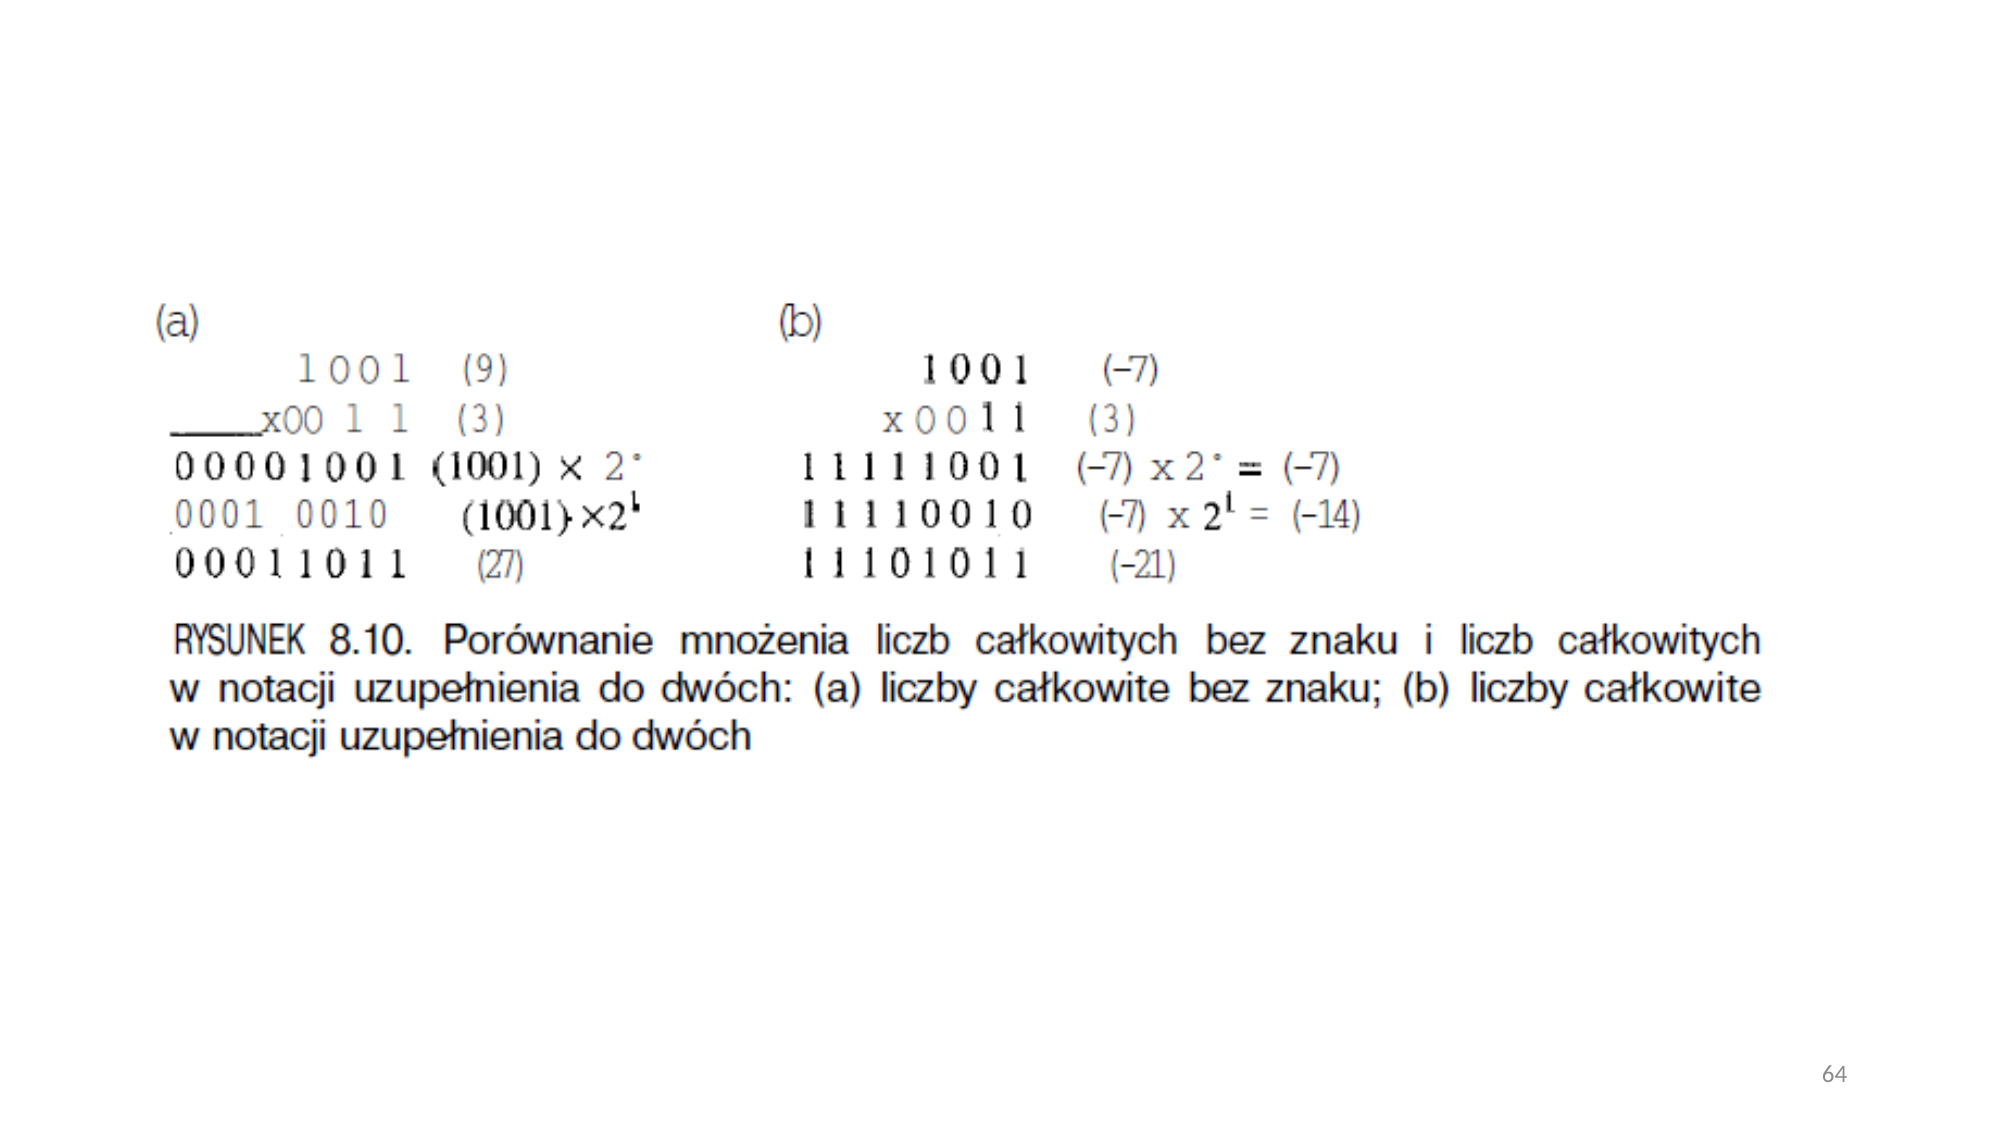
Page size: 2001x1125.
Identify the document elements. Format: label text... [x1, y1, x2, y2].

slide_number 64 [1412, 1042, 1863, 1103]
picture [127, 278, 1814, 831]
